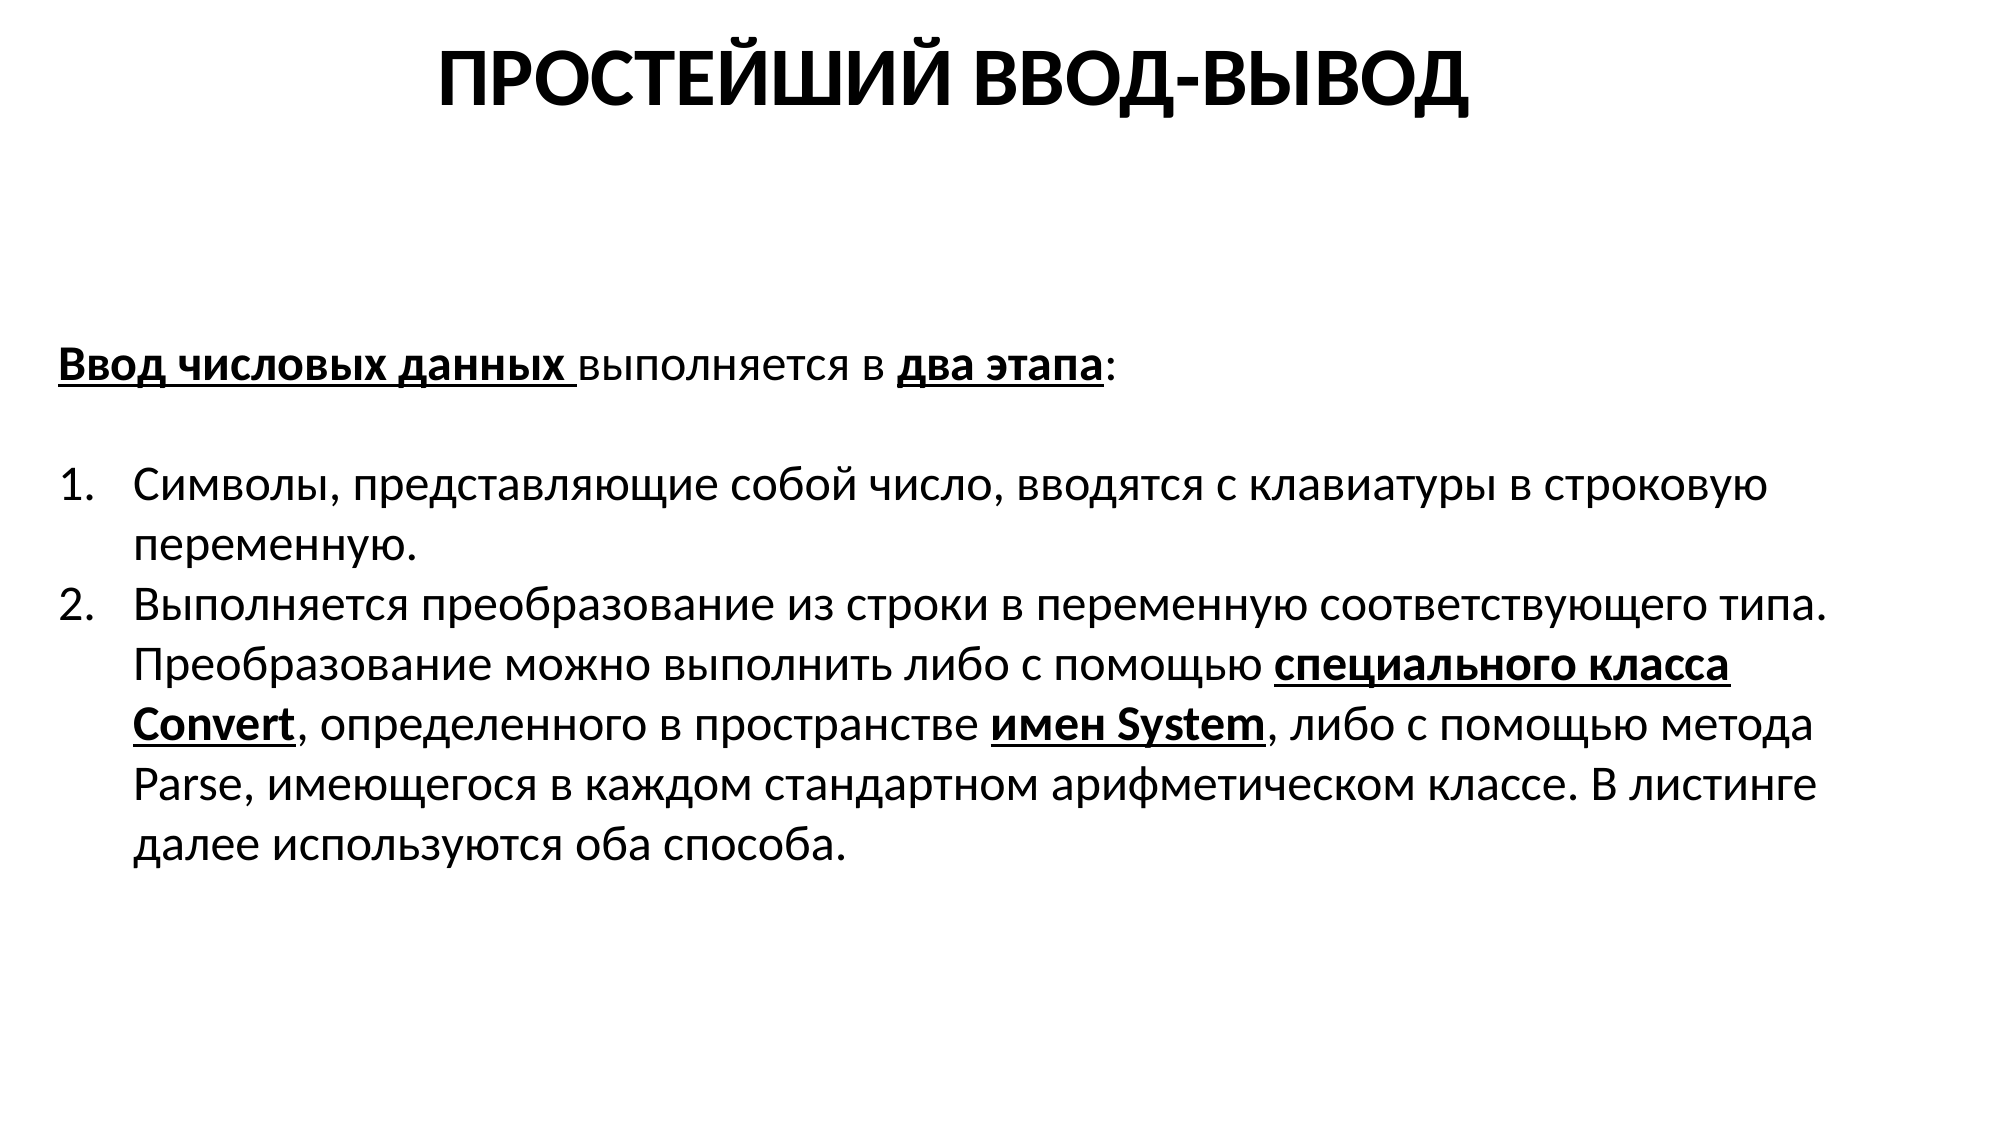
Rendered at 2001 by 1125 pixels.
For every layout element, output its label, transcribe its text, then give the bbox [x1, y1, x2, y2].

text_box Ввод числовых данных выполняется в два этапа: Символы, представляющие собой число, вводятся с клавиатуры в строковую переменную. Выполняется преобразование из строки в переменную соответствующего типа. Преобразование можно выполнить либо с помощью специального класса Convert, определенного в пространстве имен System, либо с помощью метода Parse, имеющегося в каждом стандартном арифметическом классе. В листинге далее используются оба способа. [43, 322, 1907, 878]
text_box ПРОСТЕЙШИЙ ВВОД-ВЫВОД [296, 14, 1613, 130]
